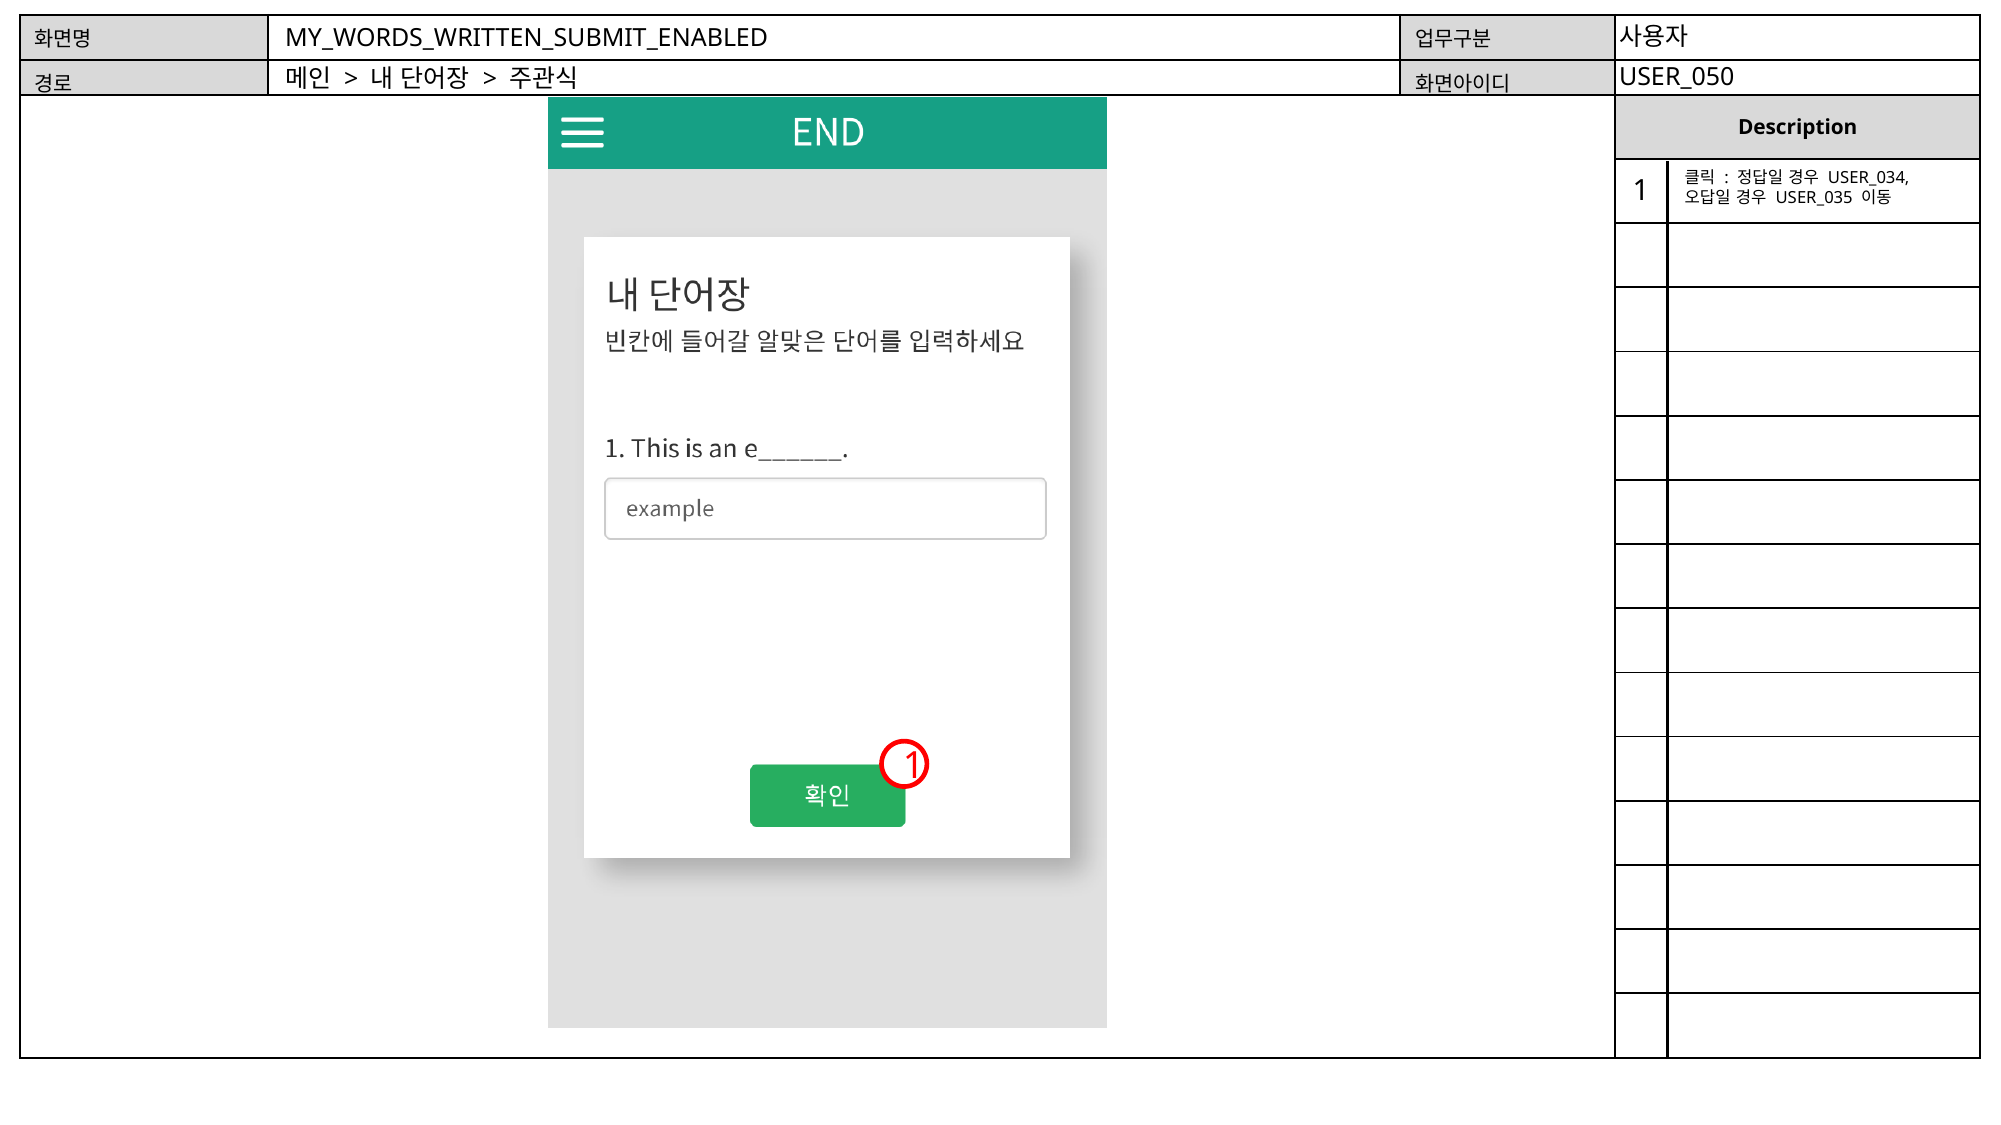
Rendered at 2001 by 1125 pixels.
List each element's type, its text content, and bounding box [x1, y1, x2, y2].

text_box USER_050 [1604, 58, 1949, 98]
text_box 사용자 [1604, 12, 1949, 58]
text_box 1 [1617, 164, 1665, 214]
text_box MY_WORDS_WRITTEN_SUBMIT_ENABLED [270, 13, 1385, 55]
text_box 메인 > 내 단어장 > 주관식 [270, 55, 1385, 100]
text_box 클릭 : 정답일 경우 USER_034, 오답일 경우 USER_035 이동 [1669, 159, 1977, 215]
picture [548, 97, 1107, 1028]
